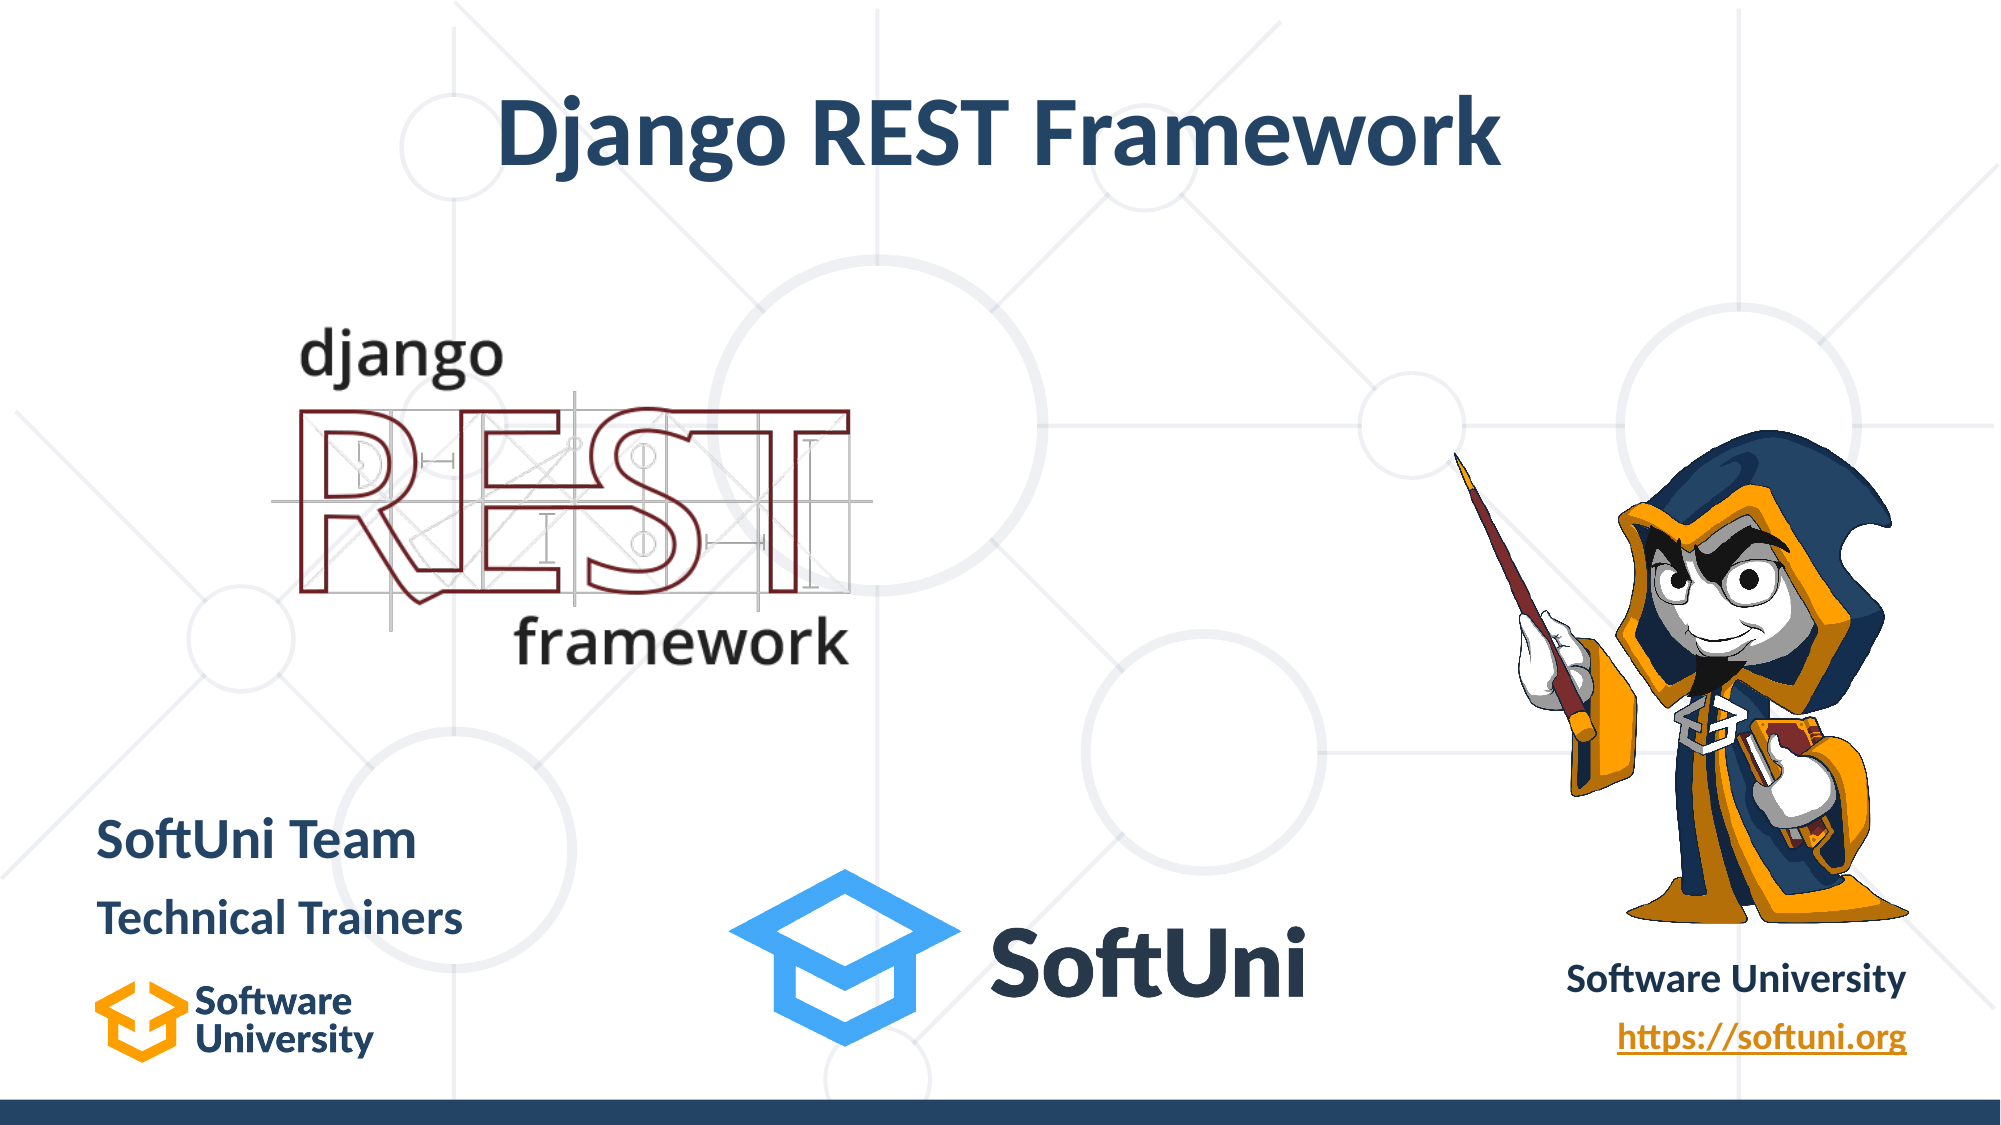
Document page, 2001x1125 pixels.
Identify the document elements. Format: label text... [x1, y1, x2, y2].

picture [1451, 428, 1910, 924]
title Django REST Framework [90, 52, 1910, 198]
picture [180, 322, 968, 671]
list https://softuni.org [1428, 1005, 1913, 1062]
picture [709, 850, 1325, 1064]
list SoftUni Team [90, 795, 580, 871]
picture [83, 970, 384, 1074]
list Software University [1428, 944, 1913, 1005]
list Technical Trainers [90, 876, 580, 950]
